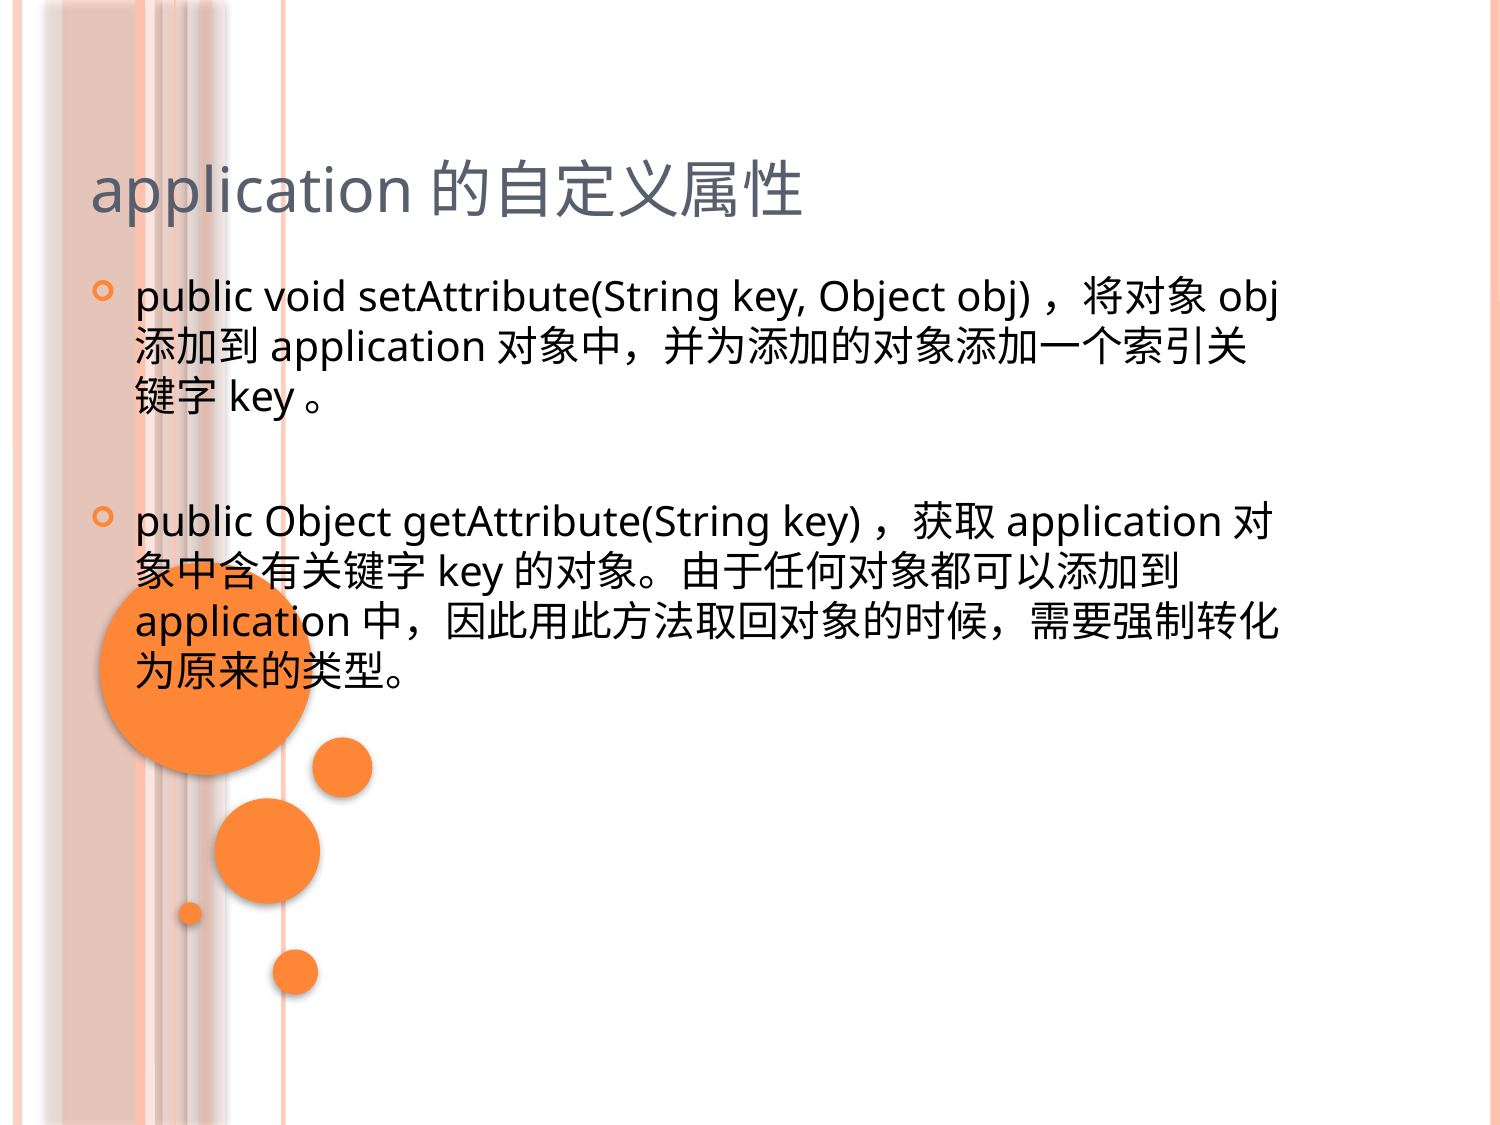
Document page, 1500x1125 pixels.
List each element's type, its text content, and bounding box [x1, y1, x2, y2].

list public void setAttribute(String key, Object obj)，将对象obj添加到application对象中，并为添加的对象添加一个索引关键字key。 public Object getAttribute(String key)，获取application对象中含有关键字key的对象。由于任何对象都可以添加到application中，因此用此方法取回对象的时候，需要强制转化为原来的类型。 [74, 262, 1301, 1063]
title application的自定义属性 [75, 45, 1300, 233]
